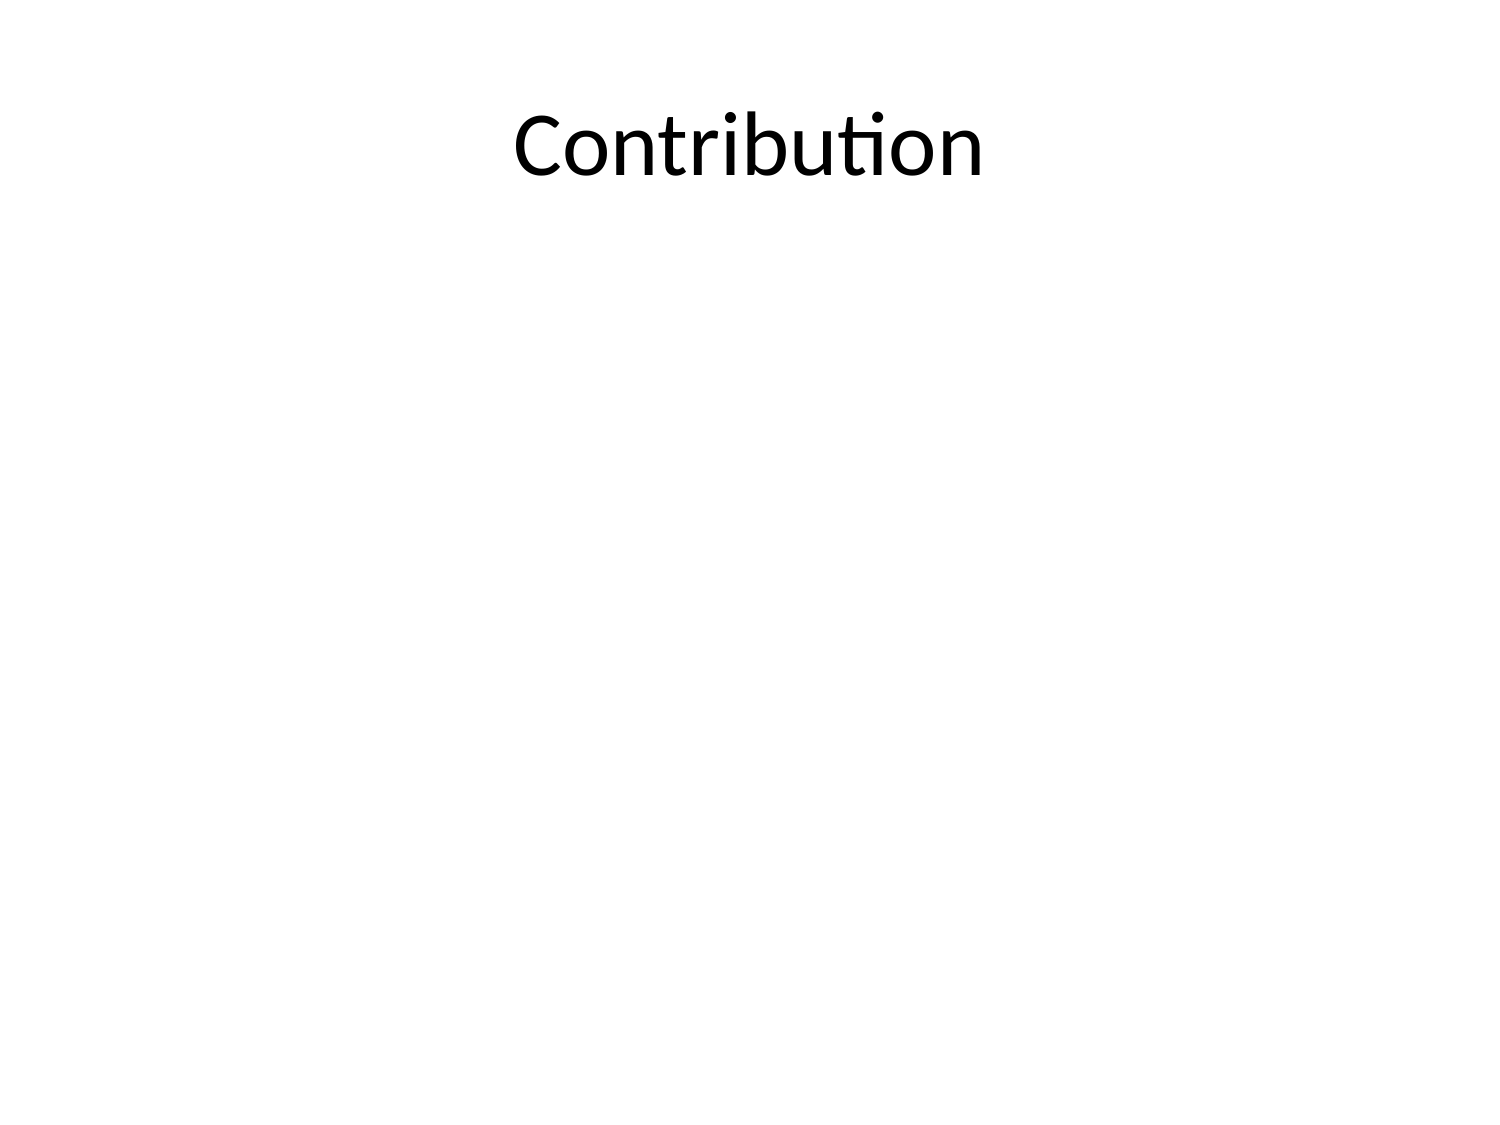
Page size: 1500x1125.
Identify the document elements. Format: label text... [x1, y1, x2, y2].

title Contribution [75, 45, 1425, 233]
